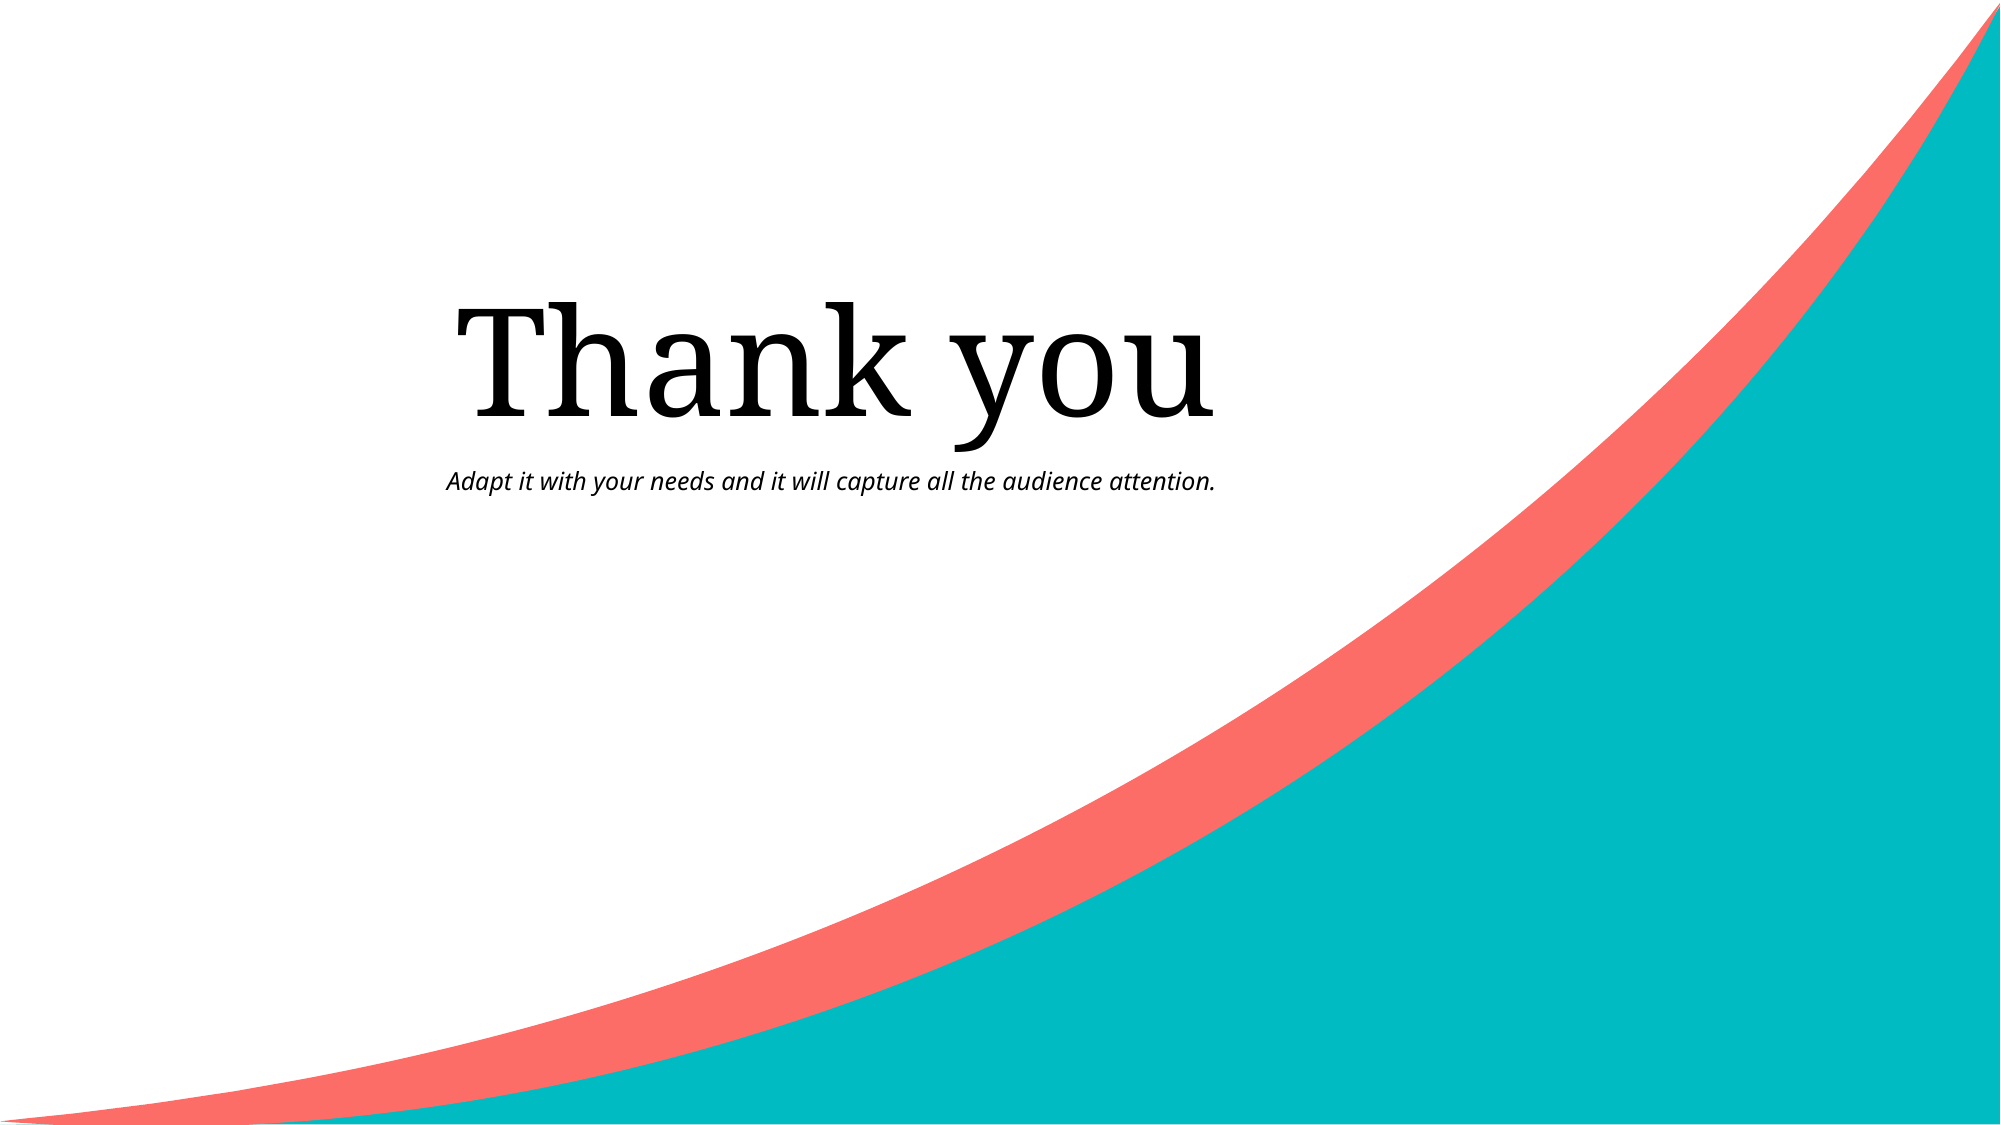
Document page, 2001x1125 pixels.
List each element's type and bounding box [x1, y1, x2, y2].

text_box [261, 7, 2000, 1125]
text_box [0, 2, 2000, 1125]
text_box [334, 259, 1338, 504]
